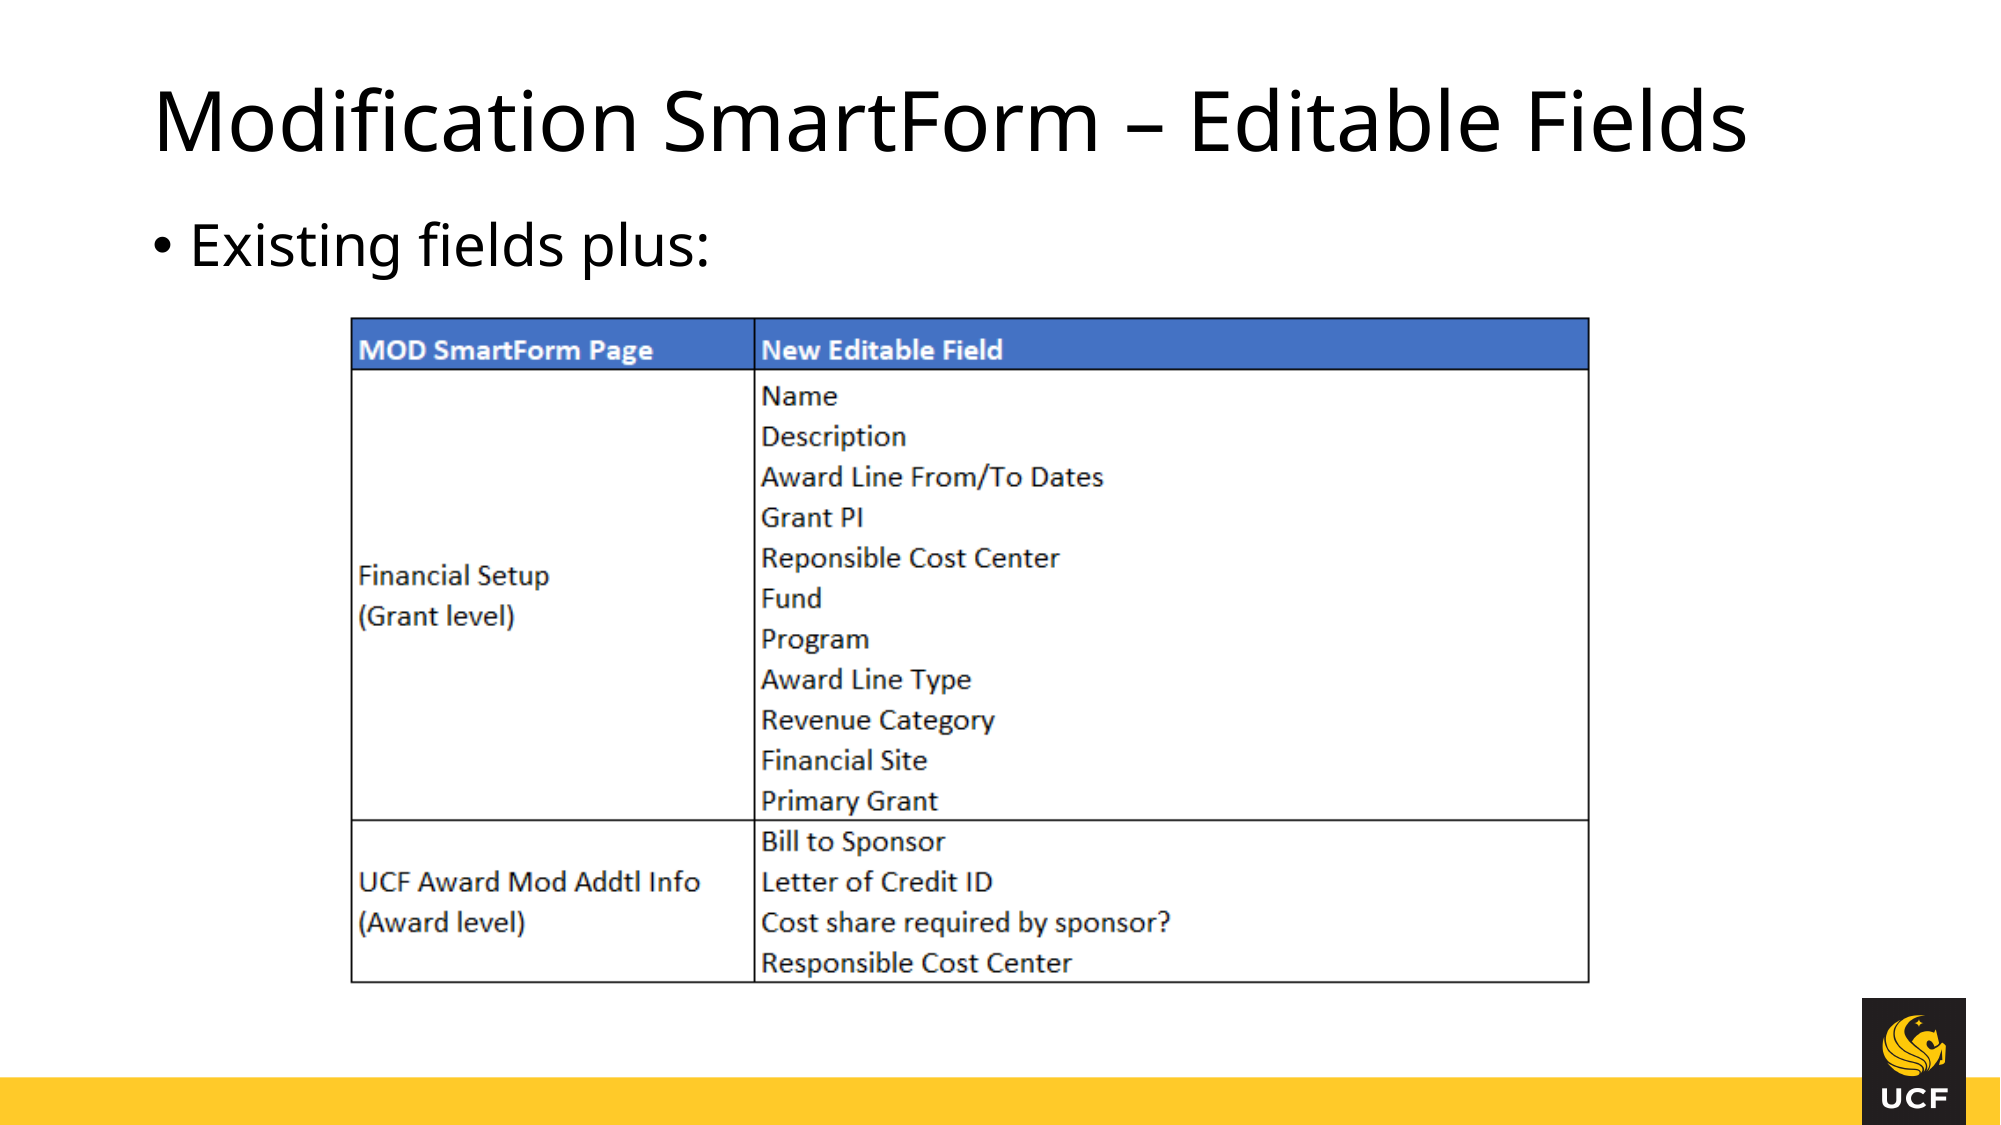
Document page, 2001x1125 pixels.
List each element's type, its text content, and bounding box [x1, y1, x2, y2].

list Existing fields plus: [137, 208, 1863, 1014]
title Modification SmartForm – Editable Fields [137, 59, 1863, 191]
picture [1862, 998, 1966, 1125]
picture [337, 309, 1597, 994]
